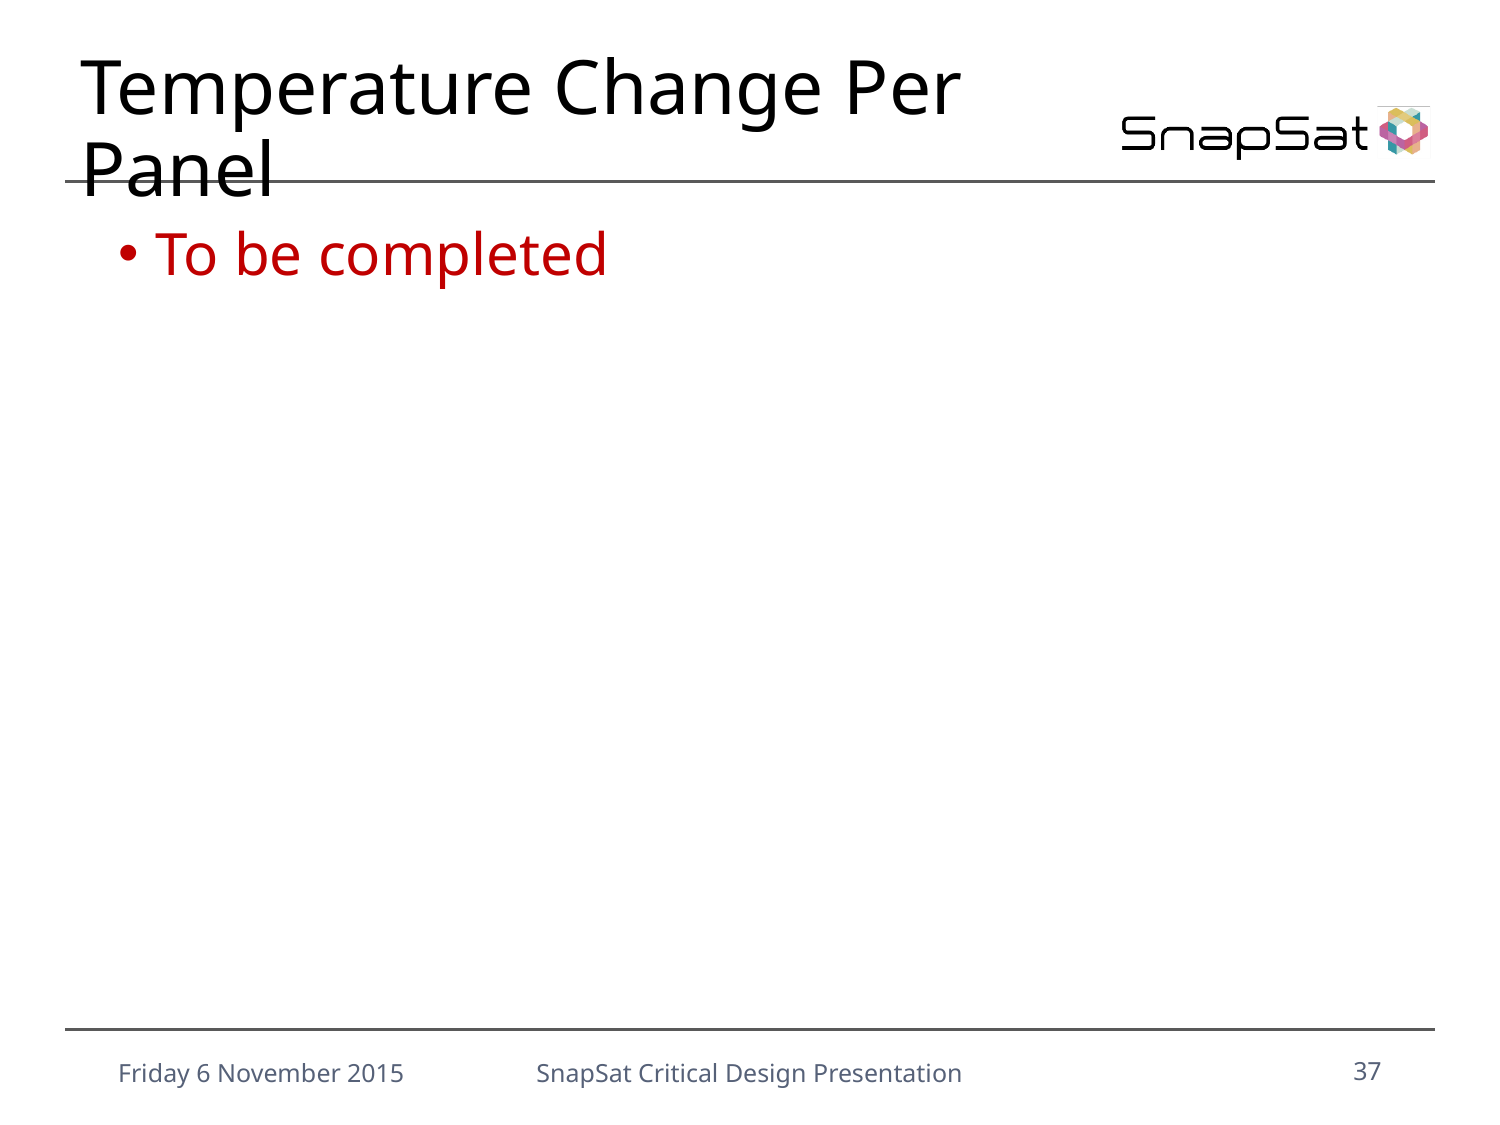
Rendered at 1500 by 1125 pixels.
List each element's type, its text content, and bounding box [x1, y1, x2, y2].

list To be completed [103, 217, 1397, 1014]
footer SnapSat Critical Design Presentation [496, 1042, 1004, 1103]
title Temperature Change Per Panel [65, 81, 1040, 182]
slide_number 37 [1059, 1042, 1397, 1103]
picture [1109, 99, 1435, 165]
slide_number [103, 1042, 441, 1103]
